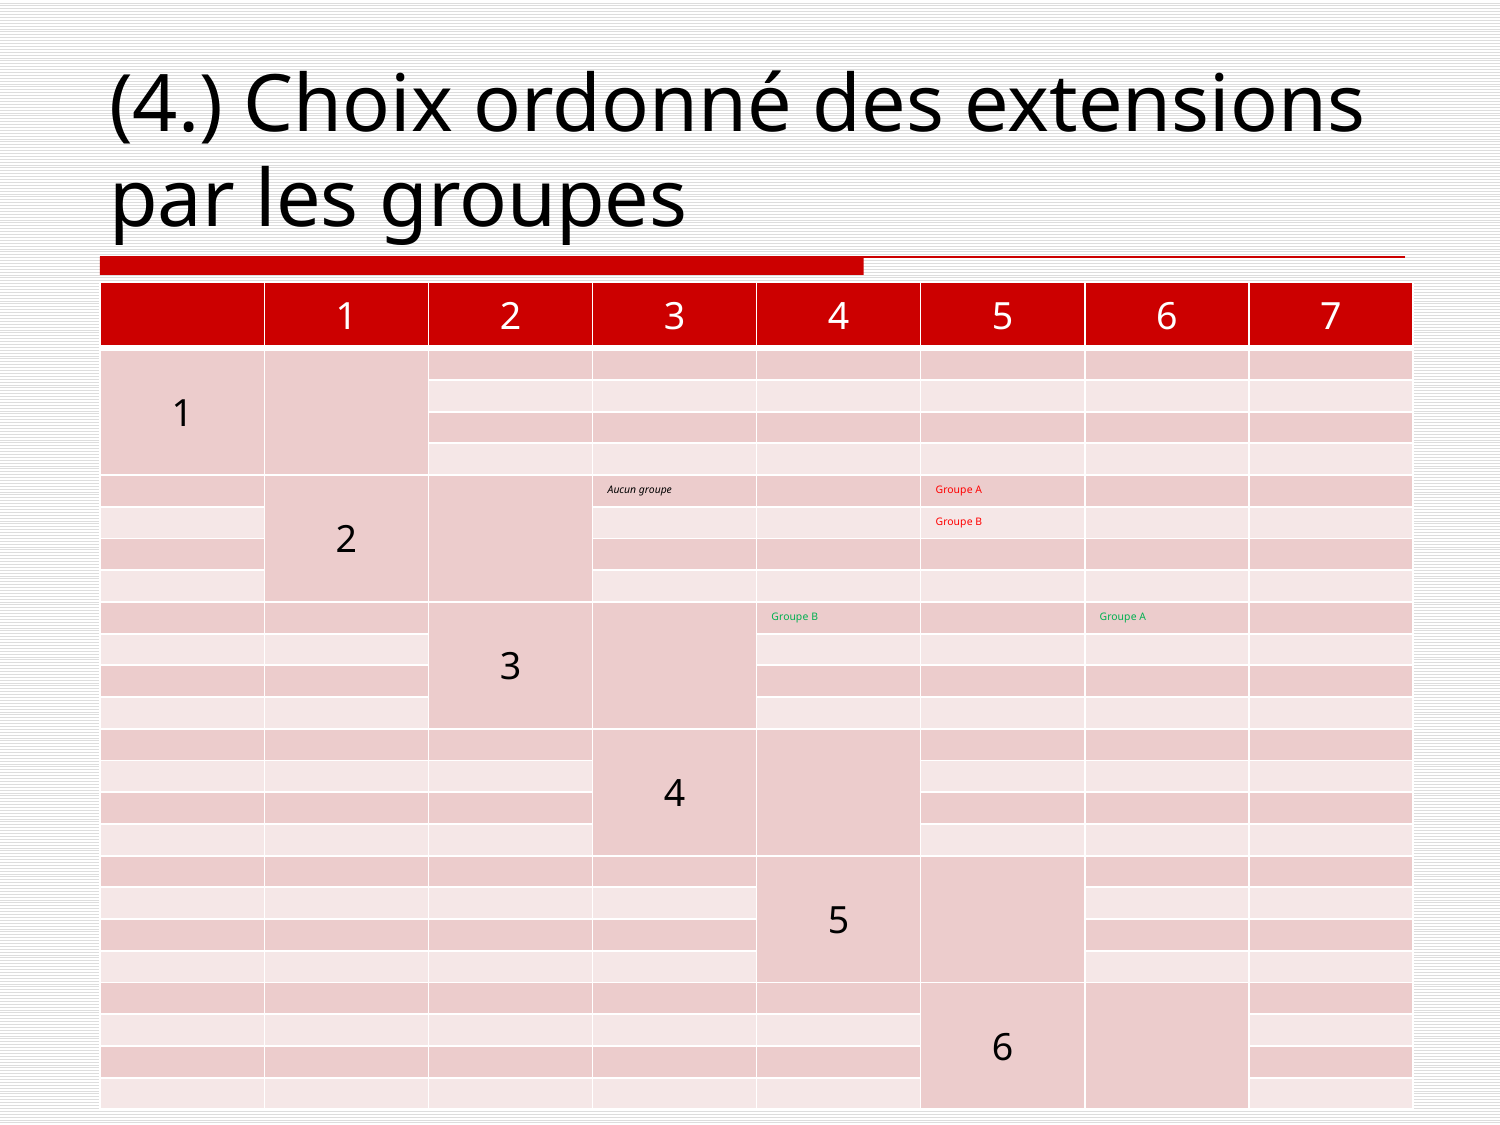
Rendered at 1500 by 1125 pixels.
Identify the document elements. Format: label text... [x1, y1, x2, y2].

table_cell [921, 857, 1084, 982]
table_cell [1086, 888, 1248, 918]
table_cell Aucun groupe [593, 476, 756, 506]
table_cell [593, 603, 756, 728]
table_cell [429, 761, 592, 791]
table_cell [757, 444, 920, 474]
table_cell [1086, 857, 1248, 886]
table_cell [1250, 952, 1412, 982]
table_cell [1250, 698, 1412, 728]
table_cell [1086, 920, 1248, 950]
table_cell [593, 508, 756, 538]
table_cell [265, 983, 428, 1013]
table_cell [429, 952, 592, 982]
table_cell [429, 983, 592, 1013]
table_cell [1250, 888, 1412, 918]
table_header 3 [593, 283, 756, 345]
table_cell [757, 381, 920, 411]
table_cell [1086, 761, 1248, 791]
table_cell Groupe B [757, 603, 920, 633]
table_cell [429, 857, 592, 886]
table_cell [1250, 857, 1412, 886]
table_cell [757, 508, 920, 538]
table_cell [757, 1079, 920, 1108]
table_cell [265, 730, 428, 760]
table_header 7 [1250, 283, 1412, 345]
table_cell [1250, 1079, 1412, 1108]
table_cell Groupe A [1086, 603, 1248, 633]
table_cell [593, 857, 756, 886]
table_cell [101, 1079, 264, 1108]
table_cell [265, 761, 428, 791]
table_cell [921, 635, 1084, 664]
table_cell [101, 825, 264, 855]
table_cell [757, 666, 920, 696]
table_header 2 [429, 283, 592, 345]
table_cell [101, 857, 264, 886]
table_cell [265, 857, 428, 886]
table_cell [1250, 539, 1412, 569]
table_cell [593, 351, 756, 379]
table_cell [101, 476, 264, 506]
table_cell [921, 413, 1084, 442]
table_cell [757, 413, 920, 442]
table_cell [593, 571, 756, 601]
table_cell [101, 539, 264, 569]
table_cell [429, 351, 592, 379]
table_cell [1250, 793, 1412, 823]
table_cell [1086, 381, 1248, 411]
table_cell [1086, 539, 1248, 569]
table_cell 2 [265, 476, 428, 601]
table_cell [101, 730, 264, 760]
table_cell [429, 1015, 592, 1045]
table_cell [265, 666, 428, 696]
table_cell [757, 1015, 920, 1045]
table_cell [101, 666, 264, 696]
table_cell [101, 603, 264, 633]
table_cell [265, 888, 428, 918]
table_cell [757, 983, 920, 1013]
table_cell [1086, 698, 1248, 728]
table_cell [757, 1047, 920, 1077]
table_cell [921, 793, 1084, 823]
table_cell [1250, 635, 1412, 664]
table_cell [1250, 761, 1412, 791]
table_cell [921, 444, 1084, 474]
table_header 5 [921, 283, 1084, 345]
table_cell [1086, 444, 1248, 474]
table_cell [265, 793, 428, 823]
table_header 4 [757, 283, 920, 345]
table_cell [921, 666, 1084, 696]
table_cell [429, 793, 592, 823]
table_cell [101, 952, 264, 982]
table_cell [101, 888, 264, 918]
table_cell [1250, 444, 1412, 474]
table_cell [265, 920, 428, 950]
table_cell [1250, 571, 1412, 601]
table_cell [265, 825, 428, 855]
table_cell [1250, 825, 1412, 855]
table_cell [101, 1015, 264, 1045]
table_cell [593, 539, 756, 569]
table_cell [1086, 666, 1248, 696]
table_cell [757, 635, 920, 664]
table_cell [429, 476, 592, 601]
table_cell [101, 1047, 264, 1077]
list [92, 289, 99, 991]
table_cell [593, 920, 756, 950]
table_cell [1250, 351, 1412, 379]
table_cell [921, 825, 1084, 855]
table_cell [265, 1047, 428, 1077]
table_cell [1086, 983, 1248, 1108]
table_cell [1086, 952, 1248, 982]
table_cell [429, 888, 592, 918]
table_cell [265, 698, 428, 728]
table_cell [1250, 508, 1412, 538]
table_cell [265, 1015, 428, 1045]
table_cell [1250, 476, 1412, 506]
table_cell [1086, 793, 1248, 823]
table_cell [1250, 381, 1412, 411]
table_cell [429, 825, 592, 855]
table_cell [921, 381, 1084, 411]
table_cell [1086, 413, 1248, 442]
table_cell [265, 351, 428, 474]
table_cell [1250, 413, 1412, 442]
table_cell [1250, 1047, 1412, 1077]
table_cell [757, 539, 920, 569]
table_cell [1086, 730, 1248, 760]
table_cell [921, 761, 1084, 791]
table_cell 1 [101, 351, 264, 474]
table_cell [757, 698, 920, 728]
title (4.) Choix ordonné des extensions par les groupes [93, 49, 1407, 250]
table_cell [1086, 571, 1248, 601]
table_cell [101, 920, 264, 950]
table_cell 6 [921, 983, 1084, 1108]
table_header [101, 283, 264, 345]
table_cell [757, 730, 920, 855]
table_cell [429, 920, 592, 950]
table_cell [593, 413, 756, 442]
table_cell [1086, 476, 1248, 506]
table_cell [101, 698, 264, 728]
table_cell [757, 571, 920, 601]
table_cell [921, 539, 1084, 569]
table_cell [593, 888, 756, 918]
table_cell [429, 381, 592, 411]
table_cell [1250, 603, 1412, 633]
table_cell [265, 635, 428, 664]
table_cell [593, 1047, 756, 1077]
table_cell [593, 952, 756, 982]
table_cell [1086, 508, 1248, 538]
table_cell [921, 698, 1084, 728]
table_cell [429, 1079, 592, 1108]
table_cell [101, 761, 264, 791]
table_cell [593, 444, 756, 474]
table_cell [265, 952, 428, 982]
table_cell 4 [593, 730, 756, 855]
table_cell [921, 351, 1084, 379]
table_header 6 [1086, 283, 1248, 345]
table_cell [921, 571, 1084, 601]
table_cell [593, 1015, 756, 1045]
table_header 1 [265, 283, 428, 345]
table_cell [101, 635, 264, 664]
table_cell [101, 793, 264, 823]
table_cell [757, 476, 920, 506]
table_cell [101, 983, 264, 1013]
table_cell [593, 983, 756, 1013]
table_cell Groupe A [921, 476, 1084, 506]
table_cell [1086, 635, 1248, 664]
table_cell [1250, 983, 1412, 1013]
table_cell [1250, 730, 1412, 760]
table_cell [593, 1079, 756, 1108]
table_cell [429, 413, 592, 442]
table_cell [757, 351, 920, 379]
table_cell [593, 381, 756, 411]
table_cell [1086, 351, 1248, 379]
table_cell 5 [757, 857, 920, 982]
table_cell [265, 603, 428, 633]
table_cell [921, 603, 1084, 633]
table_cell [101, 571, 264, 601]
table_cell [1086, 825, 1248, 855]
table_cell [429, 730, 592, 760]
table_cell [429, 444, 592, 474]
table_cell [1250, 666, 1412, 696]
table_cell [101, 508, 264, 538]
table_cell [921, 730, 1084, 760]
table_cell [1250, 920, 1412, 950]
table_cell Groupe B [921, 508, 1084, 538]
table_cell [429, 1047, 592, 1077]
table_cell 3 [429, 603, 592, 728]
table_cell [265, 1079, 428, 1108]
table_cell [1250, 1015, 1412, 1045]
